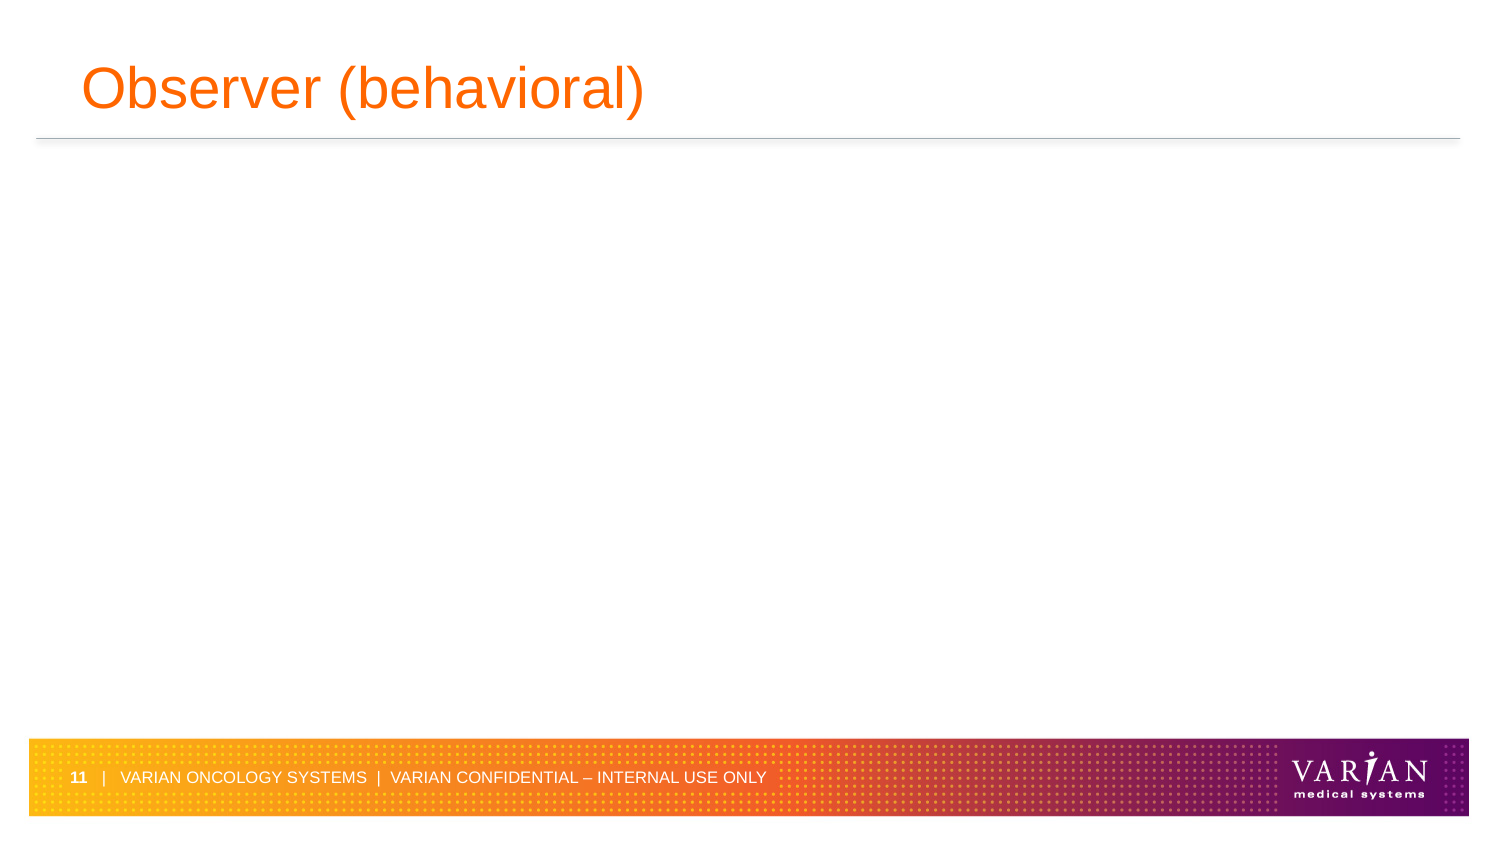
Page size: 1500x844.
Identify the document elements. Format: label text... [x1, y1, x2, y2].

title Observer (behavioral) [66, 14, 1437, 156]
picture [0, 0, 1498, 844]
